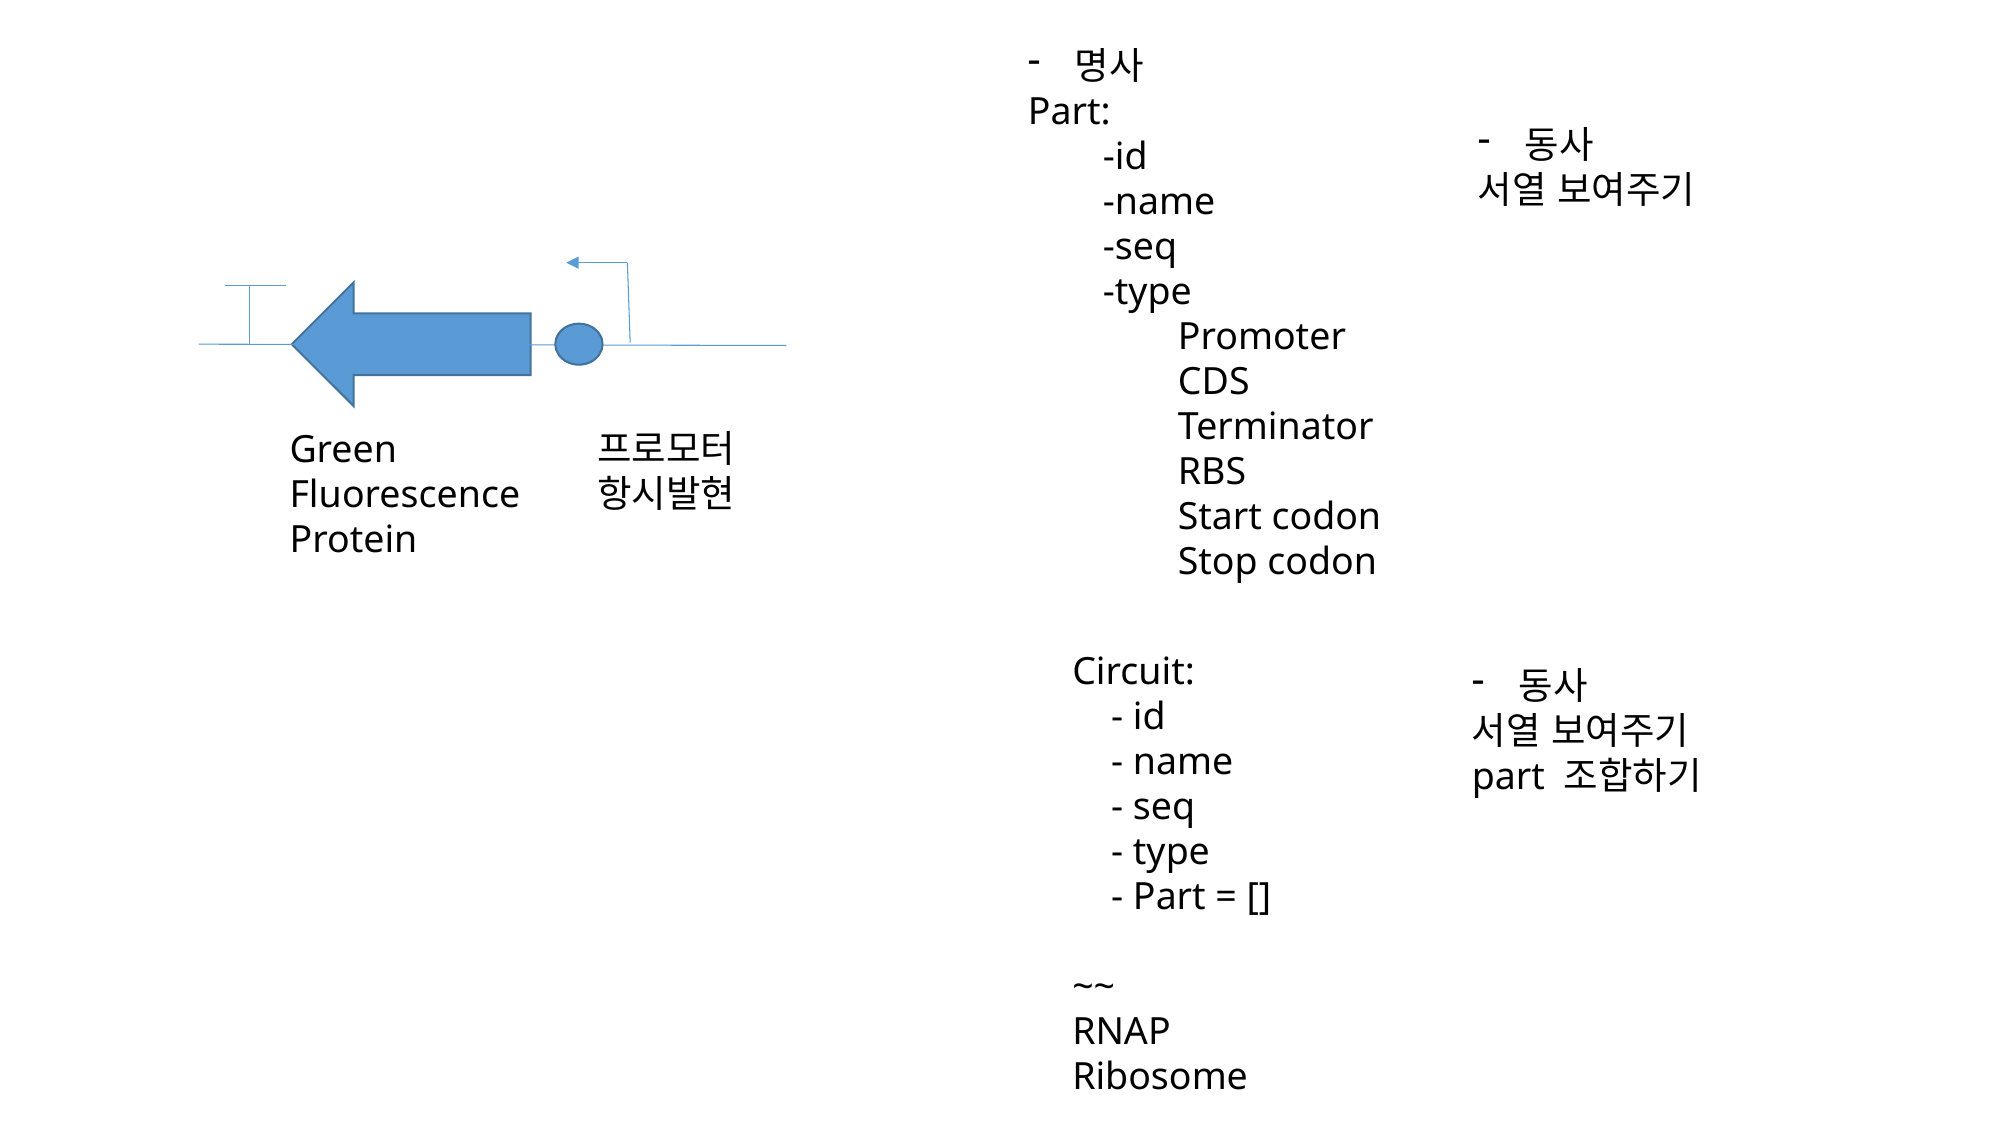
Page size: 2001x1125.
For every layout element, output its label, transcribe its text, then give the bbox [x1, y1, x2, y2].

text_box Circuit: - id - name - seq - type - Part = [] ~~ RNAP Ribosome [1057, 594, 1474, 1104]
text_box [554, 322, 604, 344]
text_box [292, 346, 532, 409]
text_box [627, 262, 631, 343]
text_box Green Fluorescence Protein [274, 417, 536, 568]
text_box [291, 279, 532, 344]
text_box 동사 서열 보여주기 [1463, 113, 1711, 264]
text_box [554, 346, 604, 366]
text_box 동사 서열 보여주기 part 조합하기 [1474, 654, 1717, 850]
text_box 명사 Part: -id -name -seq -type Promoter CDS Terminator RBS Start codon Stop codon [1013, 34, 1397, 590]
text_box 프로모터 항시발현 [582, 417, 751, 523]
